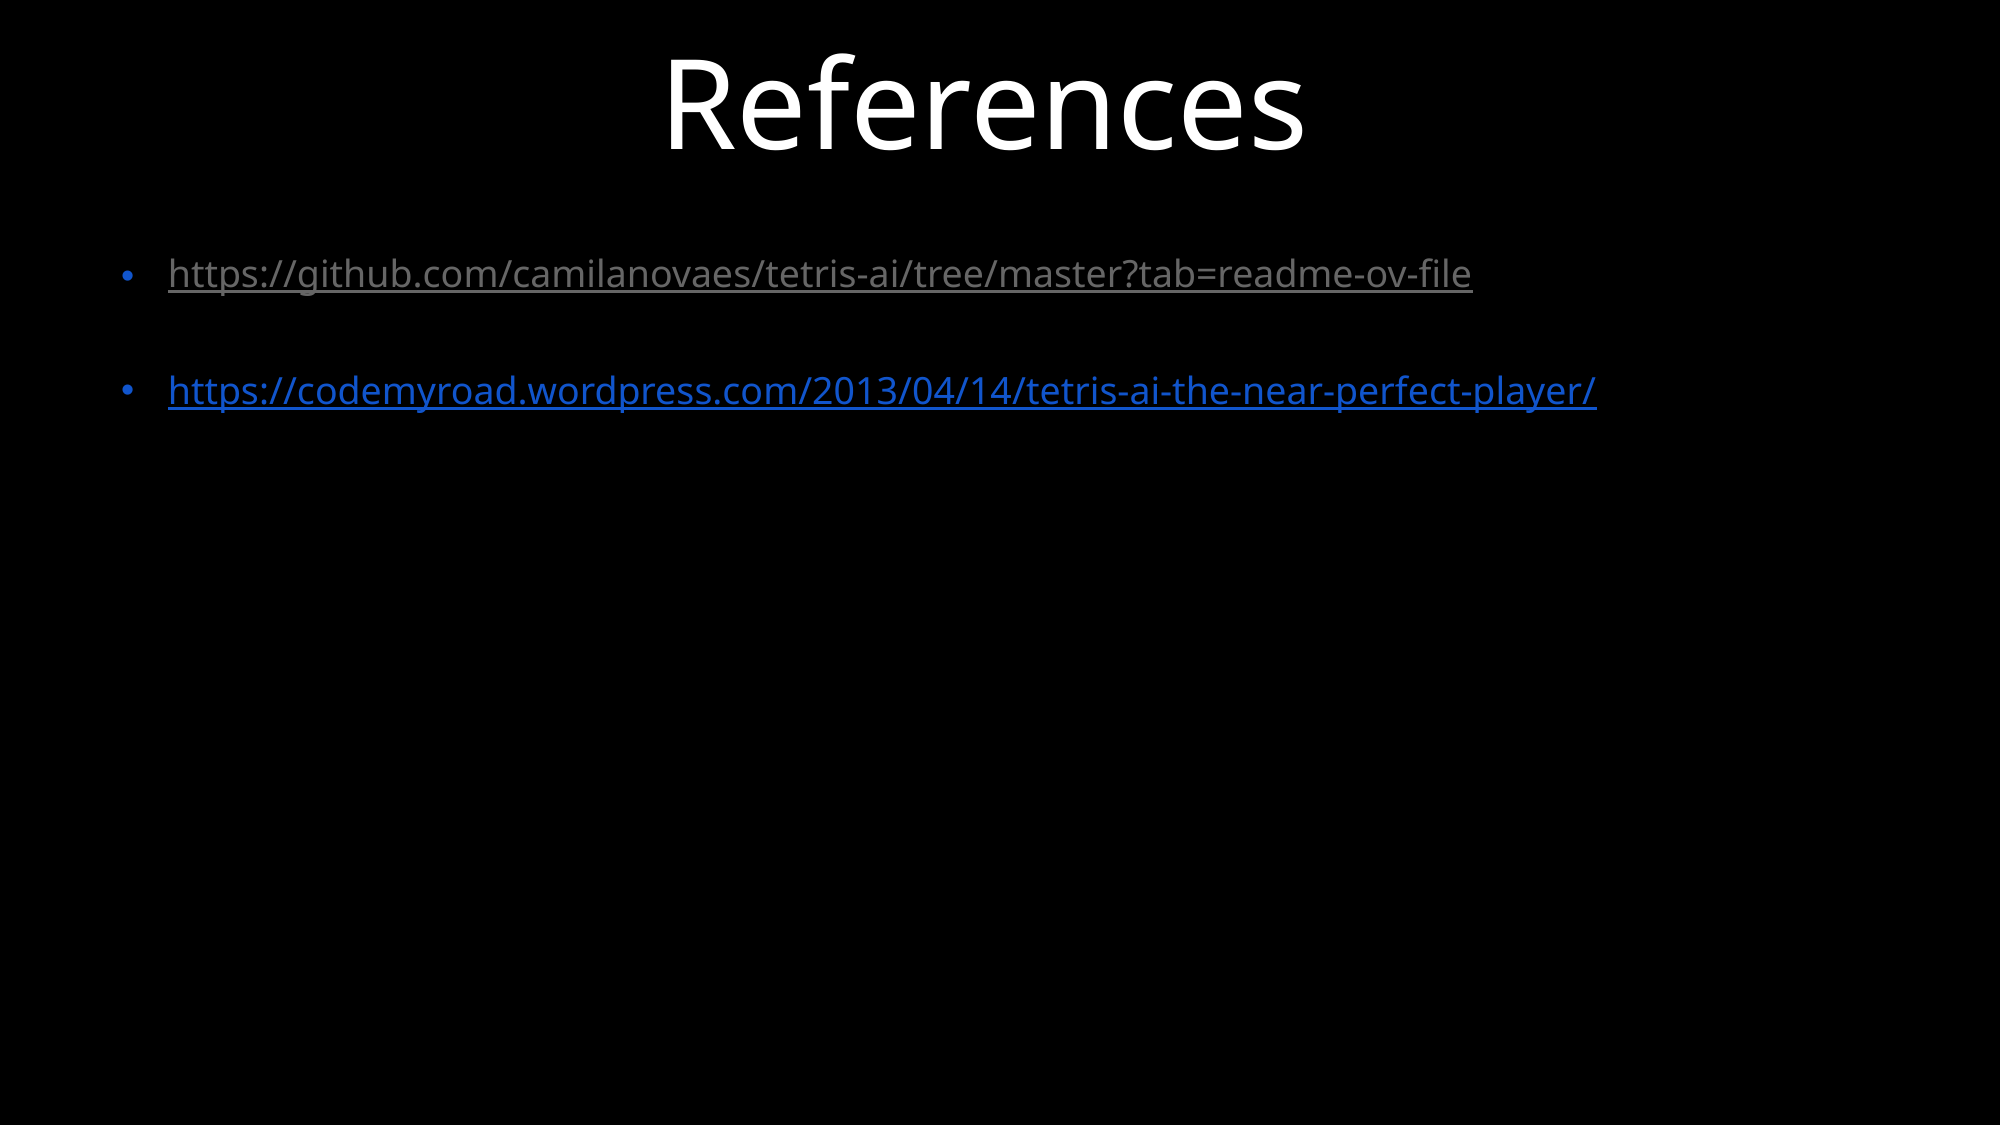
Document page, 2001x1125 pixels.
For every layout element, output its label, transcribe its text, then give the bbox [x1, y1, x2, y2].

text_box References [374, 17, 1626, 183]
text_box https://github.com/camilanovaes/tetris-ai/tree/master?tab=readme-ov-file https://codemyroad.wordpress.com/2013/04/14/tetris-ai-the-near-perfect-player/ [106, 242, 1894, 420]
